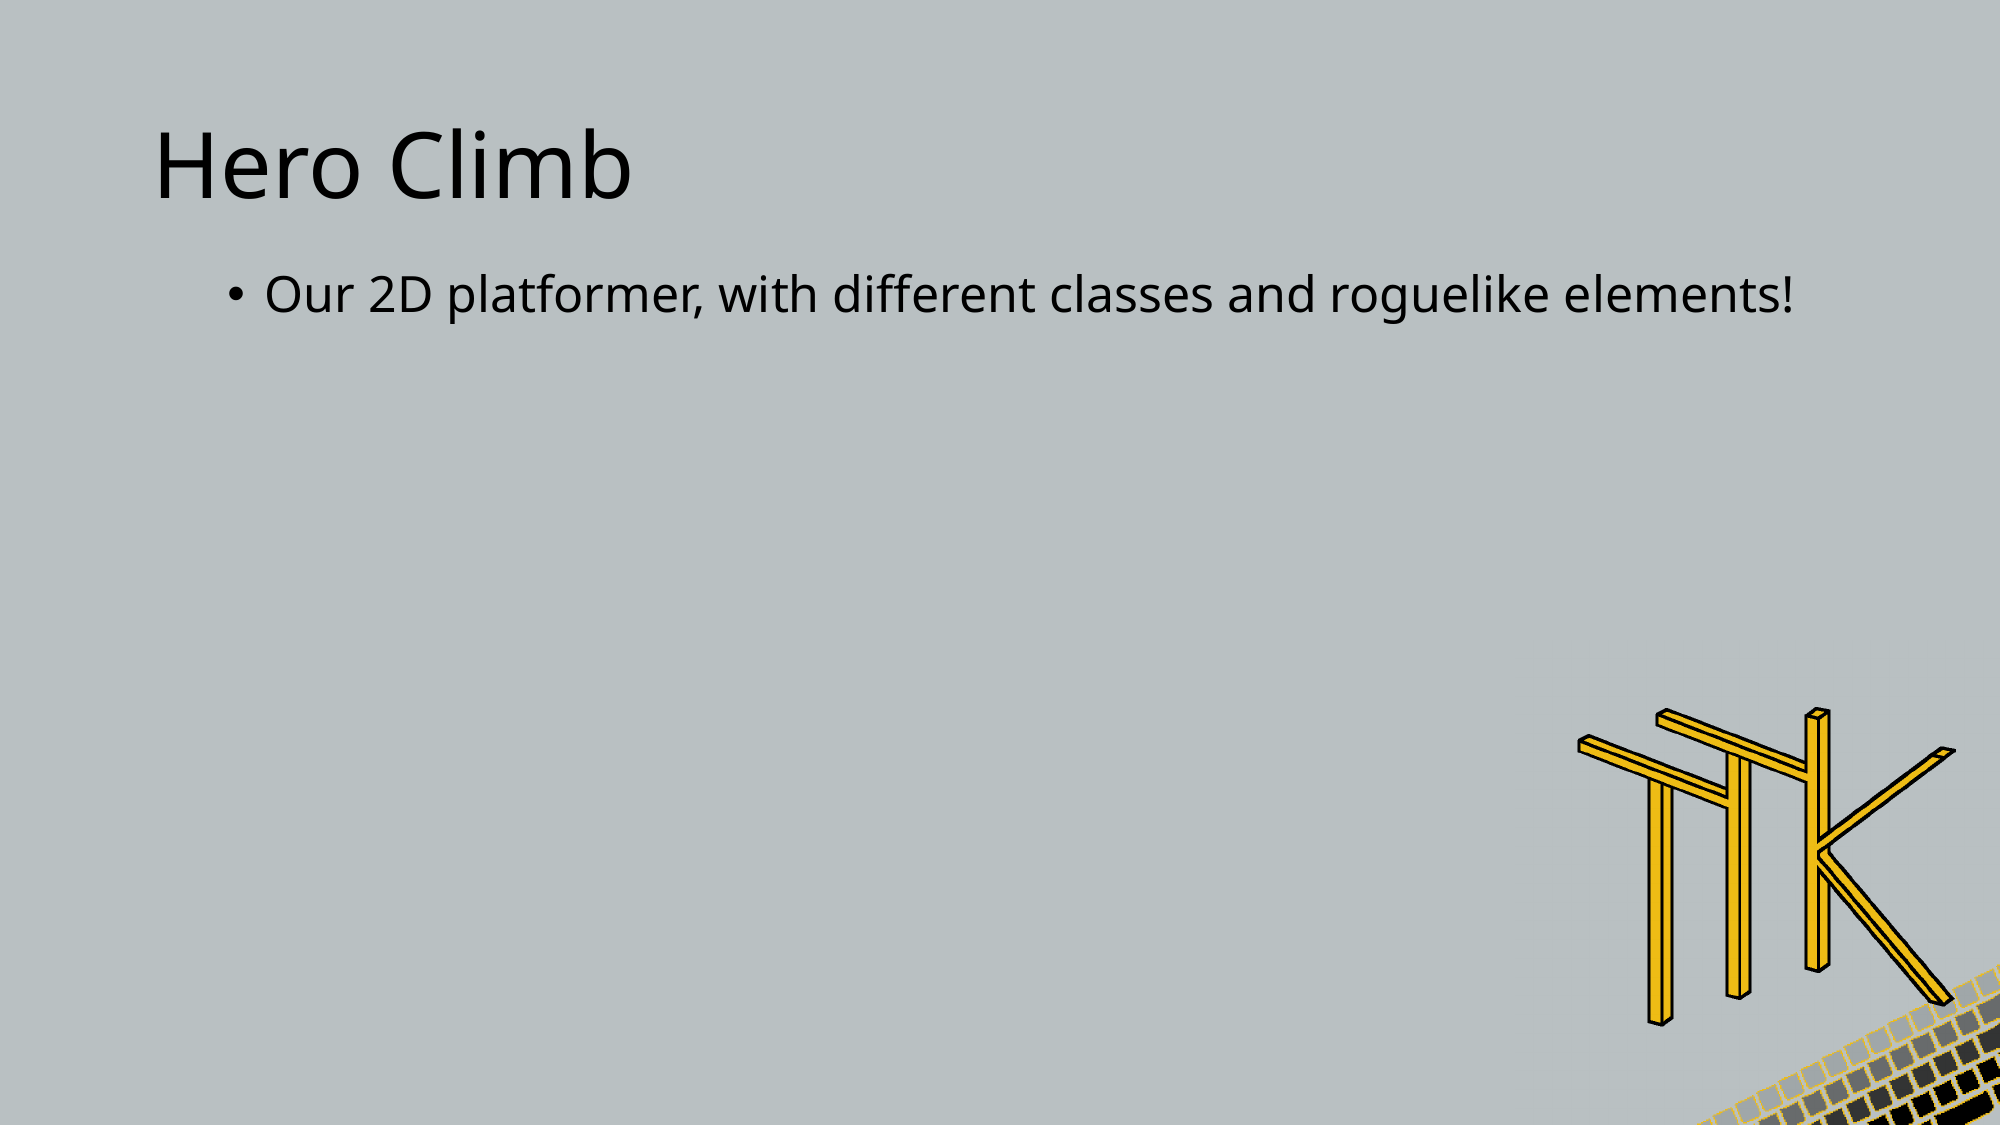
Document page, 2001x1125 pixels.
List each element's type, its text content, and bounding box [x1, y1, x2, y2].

title Hero Climb [137, 59, 1863, 261]
list Our 2D platformer, with different classes and roguelike elements! [137, 261, 1863, 976]
picture [1515, 640, 2000, 1125]
